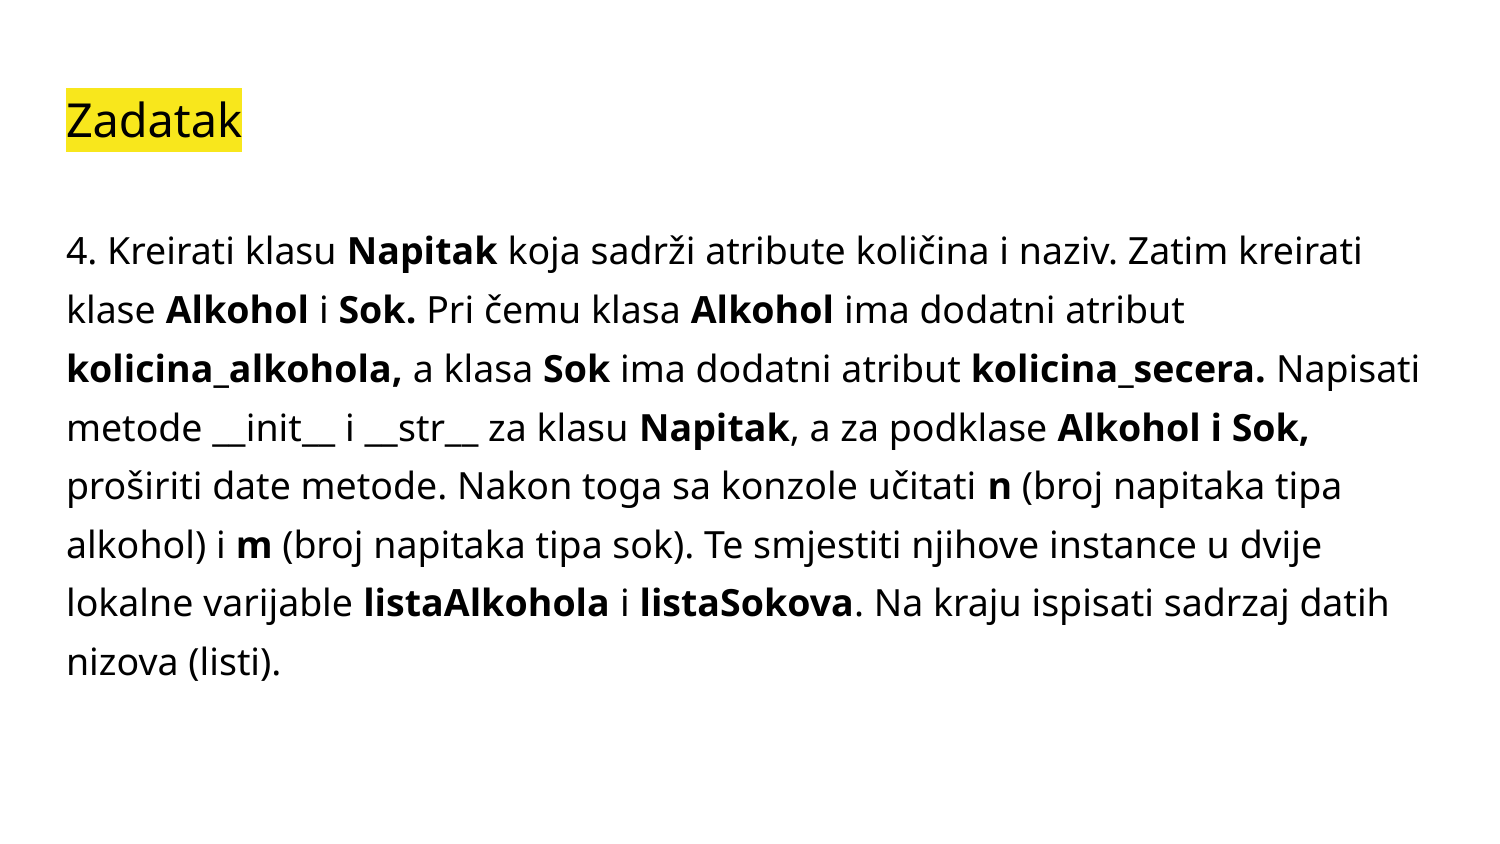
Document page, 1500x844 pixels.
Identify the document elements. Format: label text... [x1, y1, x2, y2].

title Zadatak [51, 72, 1449, 167]
list 4. Kreirati klasu Napitak koja sadrži atribute količina i naziv. Zatim kreirati klase Alkohol i Sok. Pri čemu klasa Alkohol ima dodatni atribut kolicina_alkohola, a klasa Sok ima dodatni atribut kolicina_secera. Napisati metode __init__ i __str__ za klasu Napitak, a za podklase Alkohol i Sok, proširiti date metode. Nakon toga sa konzole učitati n (broj napitaka tipa alkohol) i m (broj napitaka tipa sok). Te smjestiti njihove instance u dvije lokalne varijable listaAlkohola i listaSokova. Na kraju ispisati sadrzaj datih nizova (listi). [51, 202, 1449, 750]
